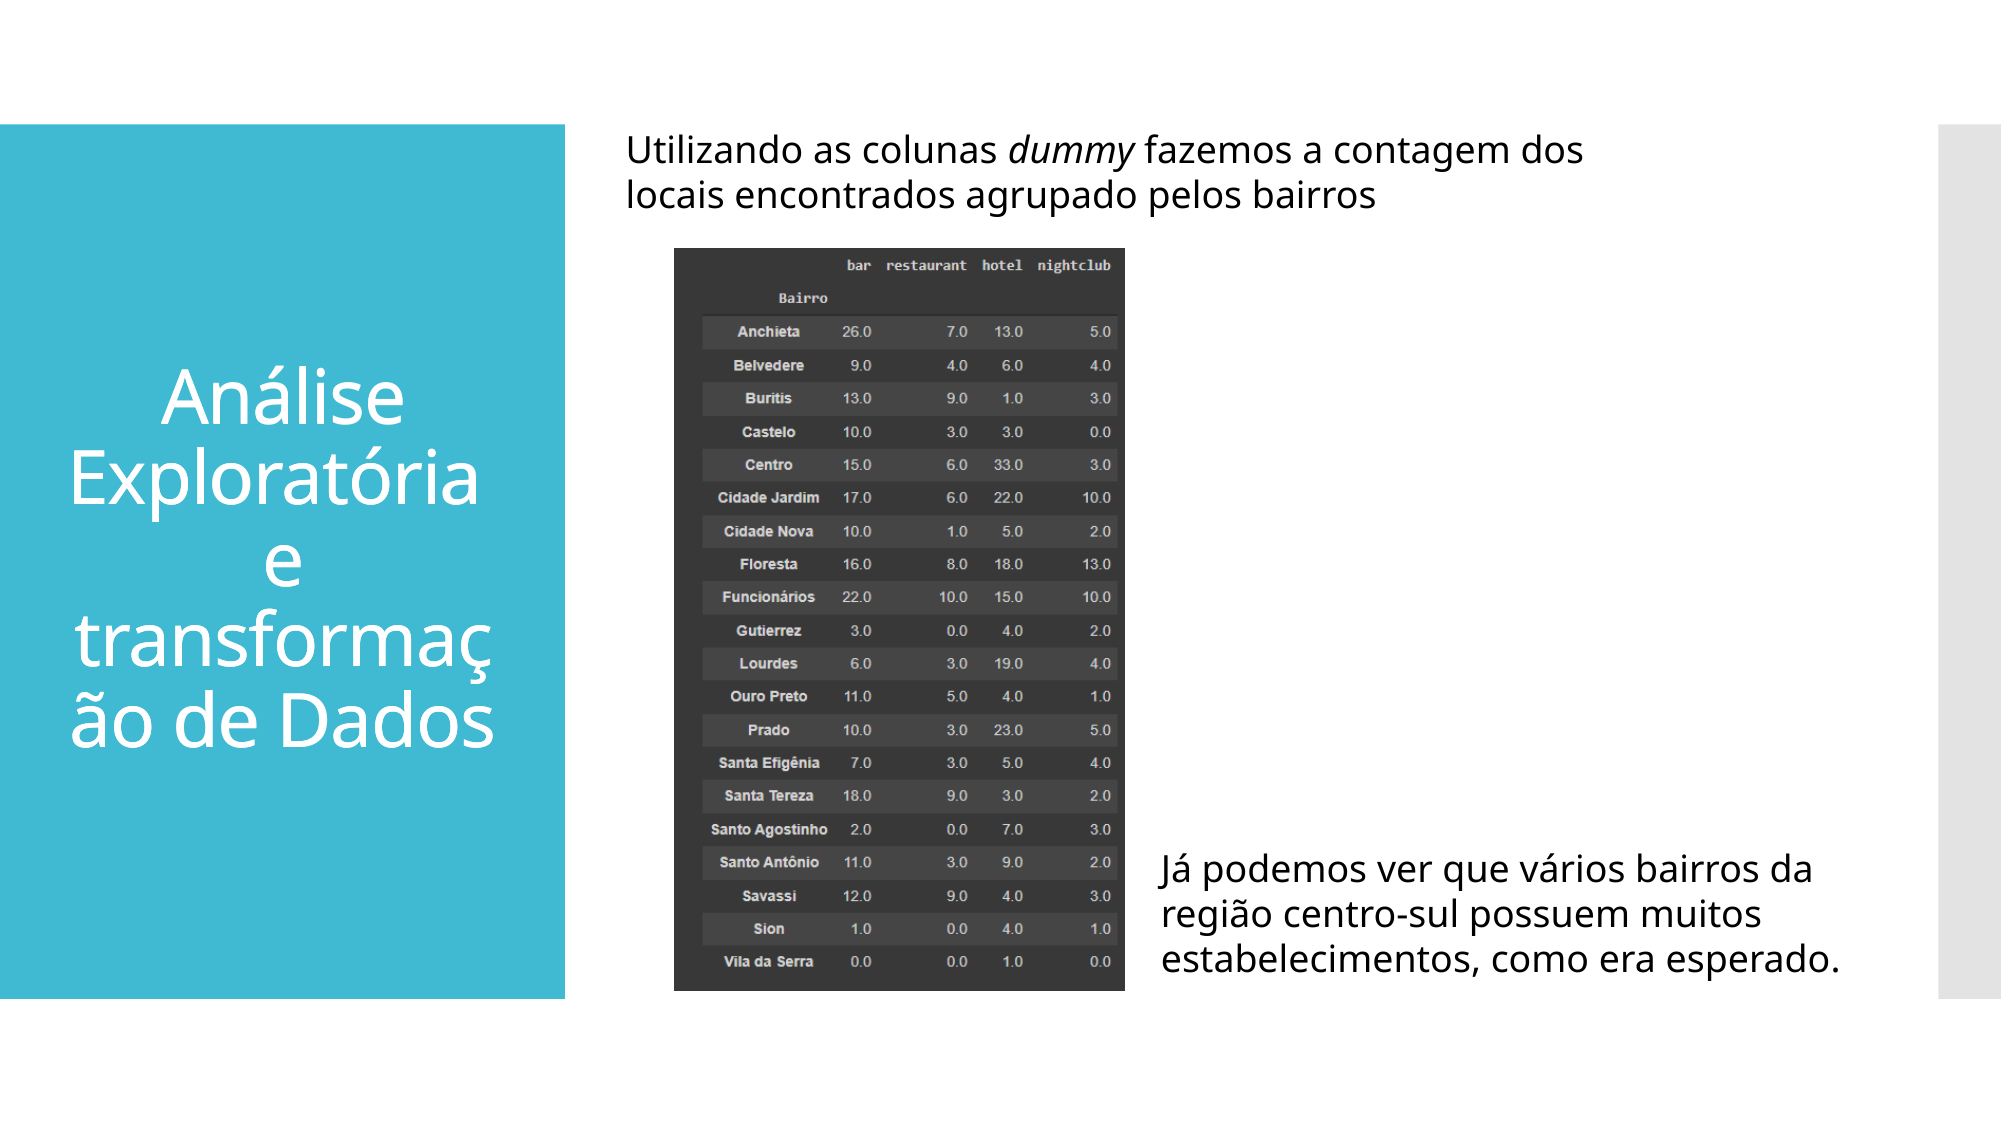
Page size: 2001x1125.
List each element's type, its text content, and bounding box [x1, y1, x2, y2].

text_box Análise Exploratória e transformação de Dados [41, 184, 525, 940]
text_box Utilizando as colunas dummy fazemos a contagem dos locais encontrados agrupado pelos bairros [610, 118, 1682, 224]
text_box Já podemos ver que vários bairros da região centro-sul possuem muitos estabelecimentos, como era esperado. [1146, 838, 1886, 988]
picture [673, 248, 1126, 992]
